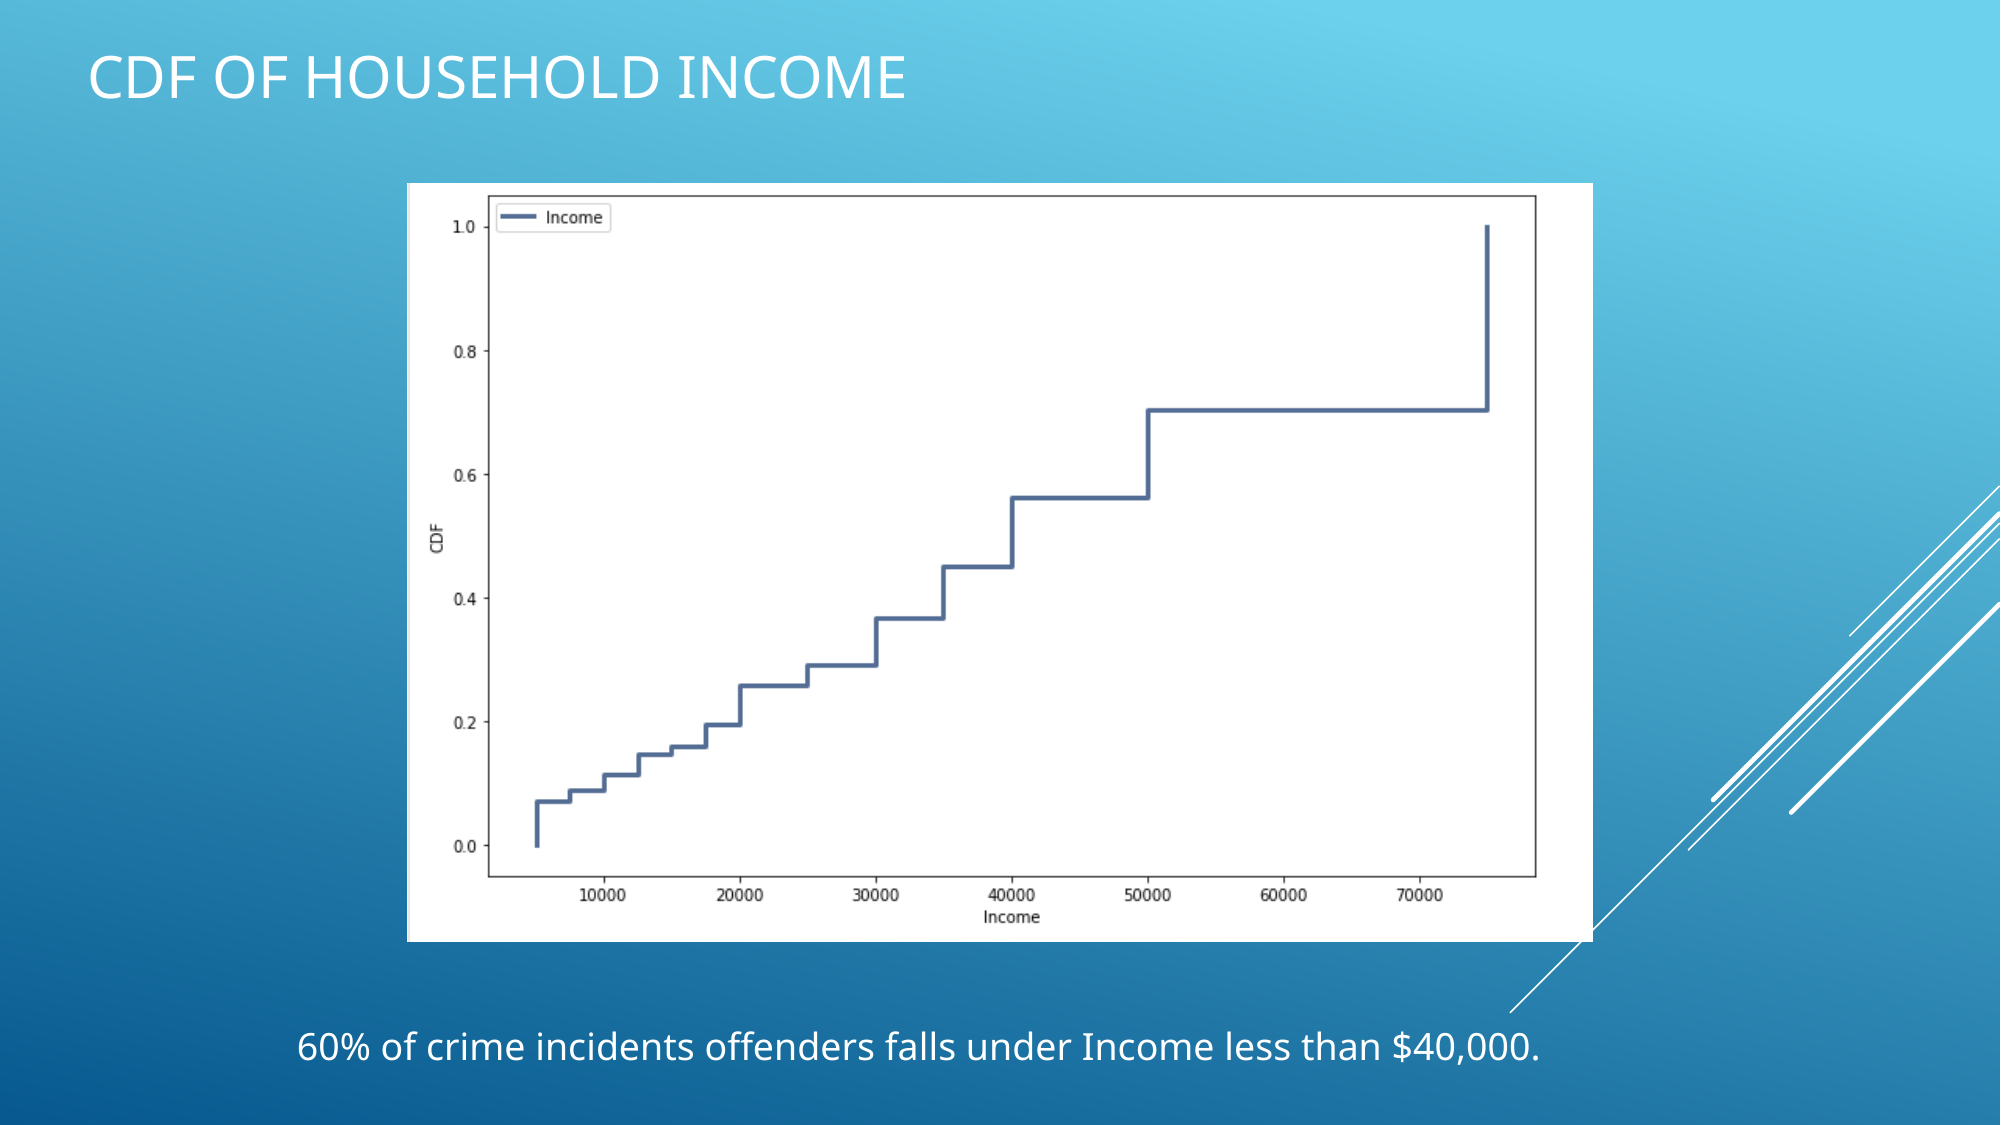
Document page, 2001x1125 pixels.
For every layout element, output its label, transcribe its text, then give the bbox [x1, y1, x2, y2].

picture [406, 183, 1594, 942]
text_box 60% of crime incidents offenders falls under Income less than $40,000. [282, 1015, 1557, 1121]
title CDF of household Income [72, 32, 1473, 118]
